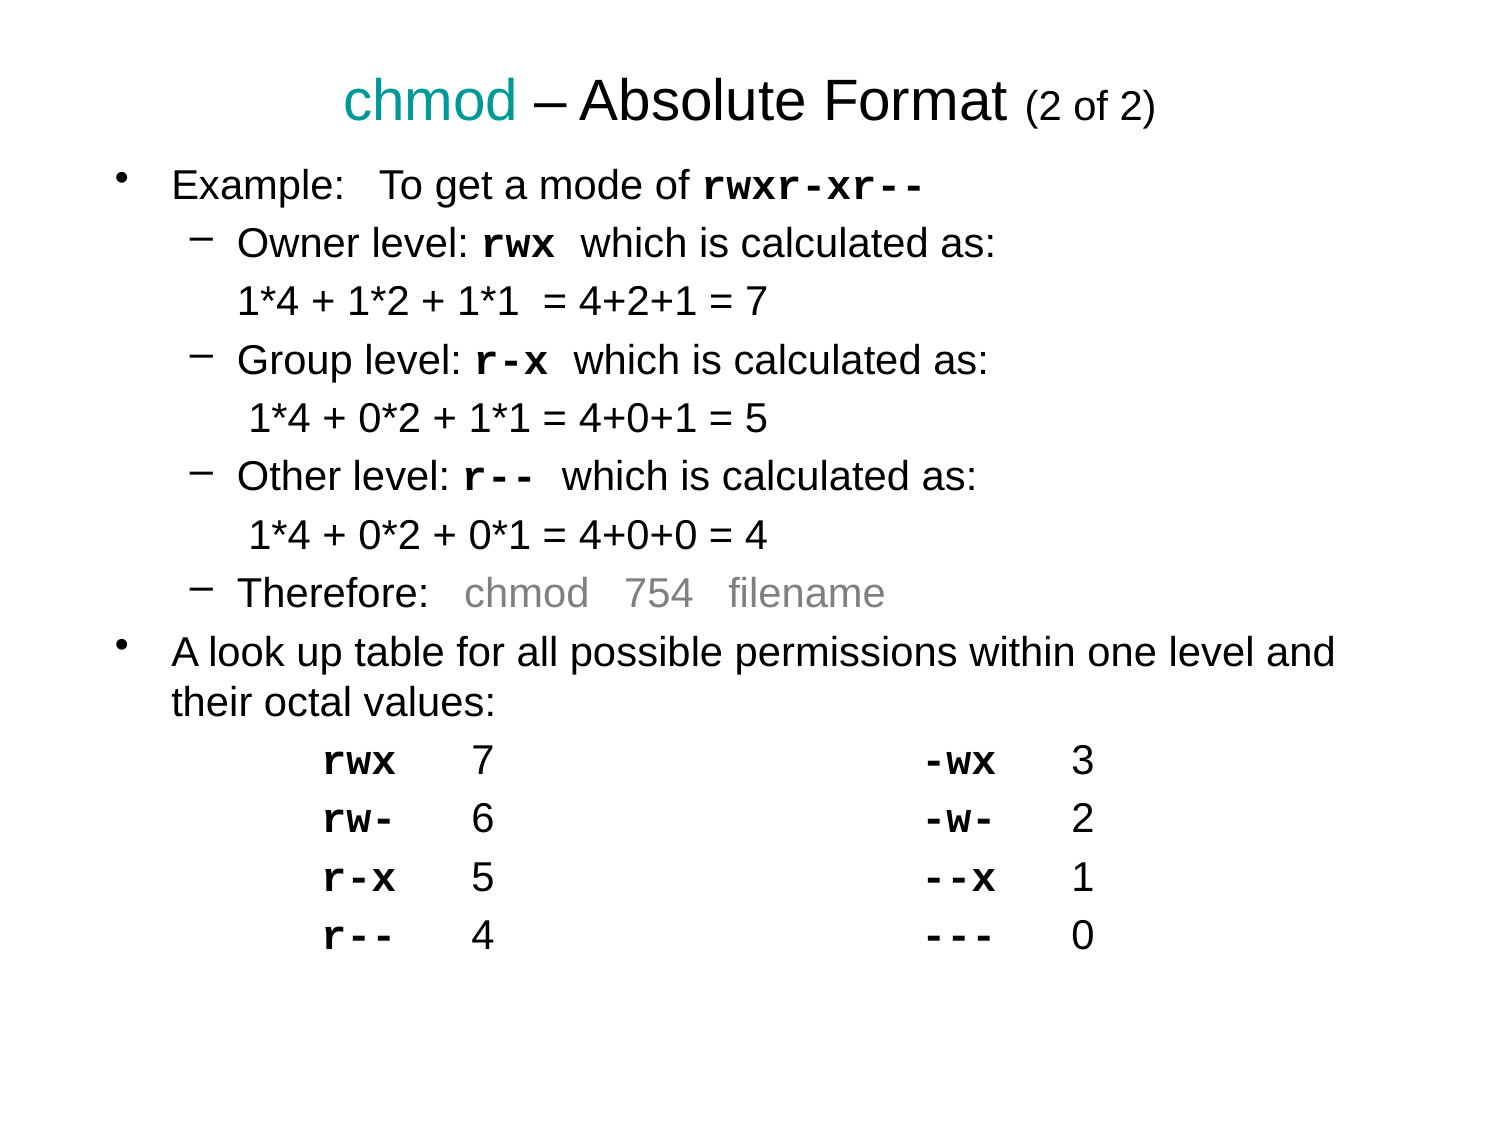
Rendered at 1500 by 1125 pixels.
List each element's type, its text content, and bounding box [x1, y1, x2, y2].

title chmod – Absolute Format (2 of 2) [74, 44, 1426, 151]
list Example: To get a mode of rwxr-xr-- Owner level: rwx which is calculated as: 1*4 + 1*2 + 1*1 = 4+2+1 = 7 Group level: r-x which is calculated as: 1*4 + 0*2 + 1*1 = 4+0+1 = 5 Other level: r-- which is calculated as: 1*4 + 0*2 + 0*1 = 4+0+0 = 4 Therefore: chmod 754 filename A look up table for all possible permissions within one level and their octal values: rwx 7 -wx 3 rw- 6 -w- 2 r-x 5 --x 1 r-- 4 --- 0 [99, 149, 1401, 1051]
